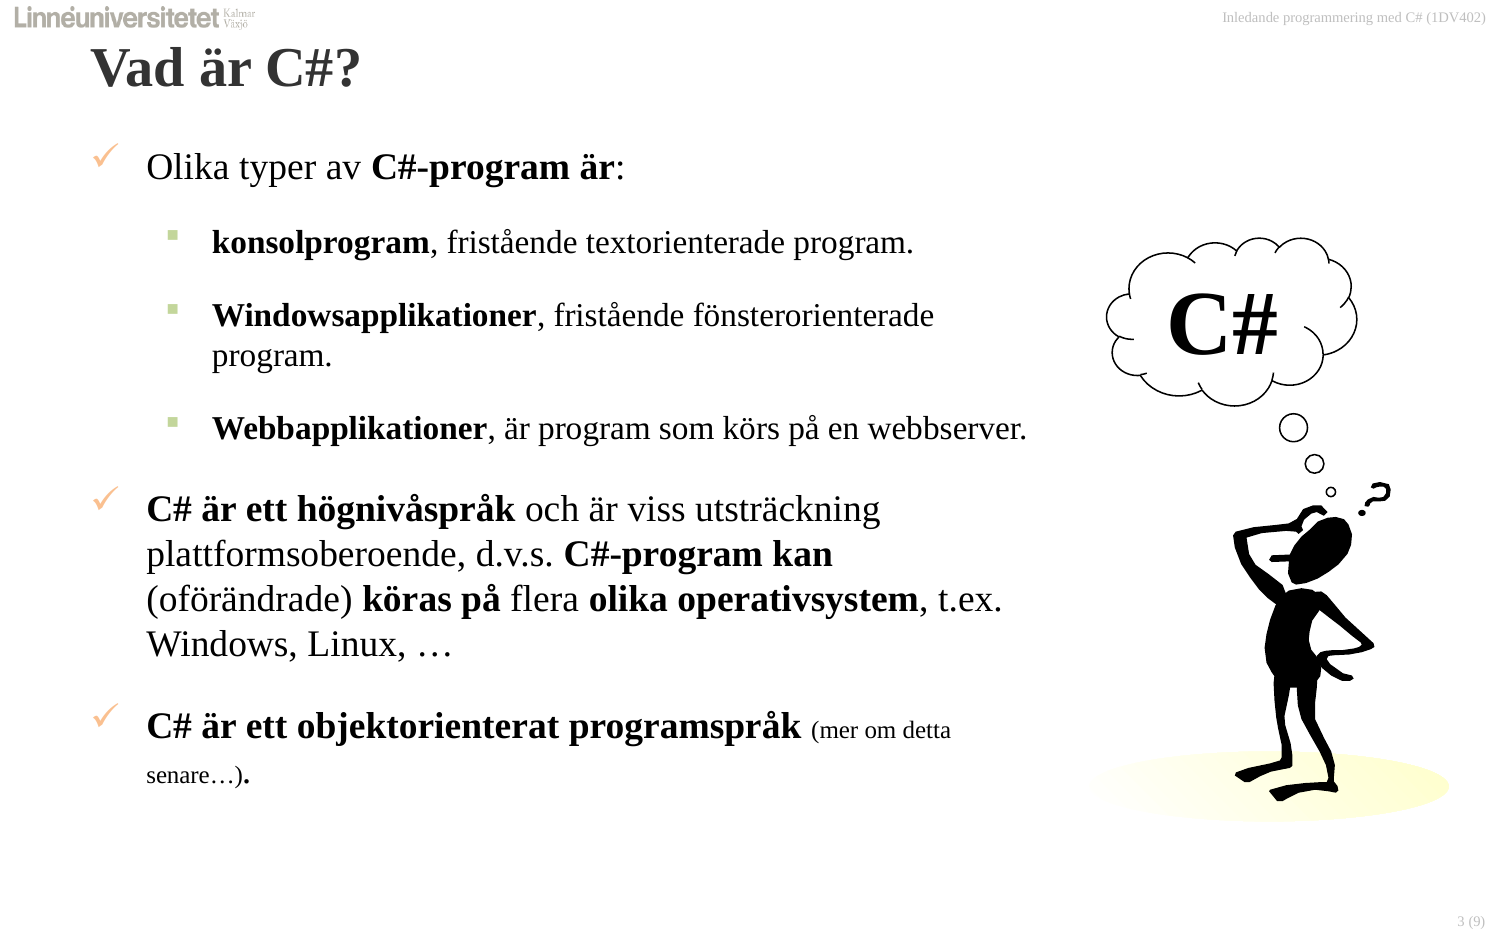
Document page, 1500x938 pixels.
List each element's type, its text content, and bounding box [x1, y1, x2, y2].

text_box [1089, 752, 1449, 822]
picture [1232, 481, 1392, 802]
title Vad är C#? [74, 15, 1426, 115]
text_box C# [1279, 413, 1308, 442]
list Olika typer av C#-program är: konsolprogram, fristående textorienterade program. Windowsapplikationer, fristående fönsterorienterade program. Webbapplikationer, är program som körs på en webbserver. C# är ett högnivåspråk och är viss utsträckning plattformsoberoende, d.v.s. C#-program kan (oförändrade) köras på flera olika operativsystem, t.ex. Windows, Linux, … C# är ett objektorienterat programspråk (mer om detta senare…). [74, 133, 1055, 893]
text_box C# [1305, 454, 1324, 474]
text_box C# [1106, 238, 1357, 407]
